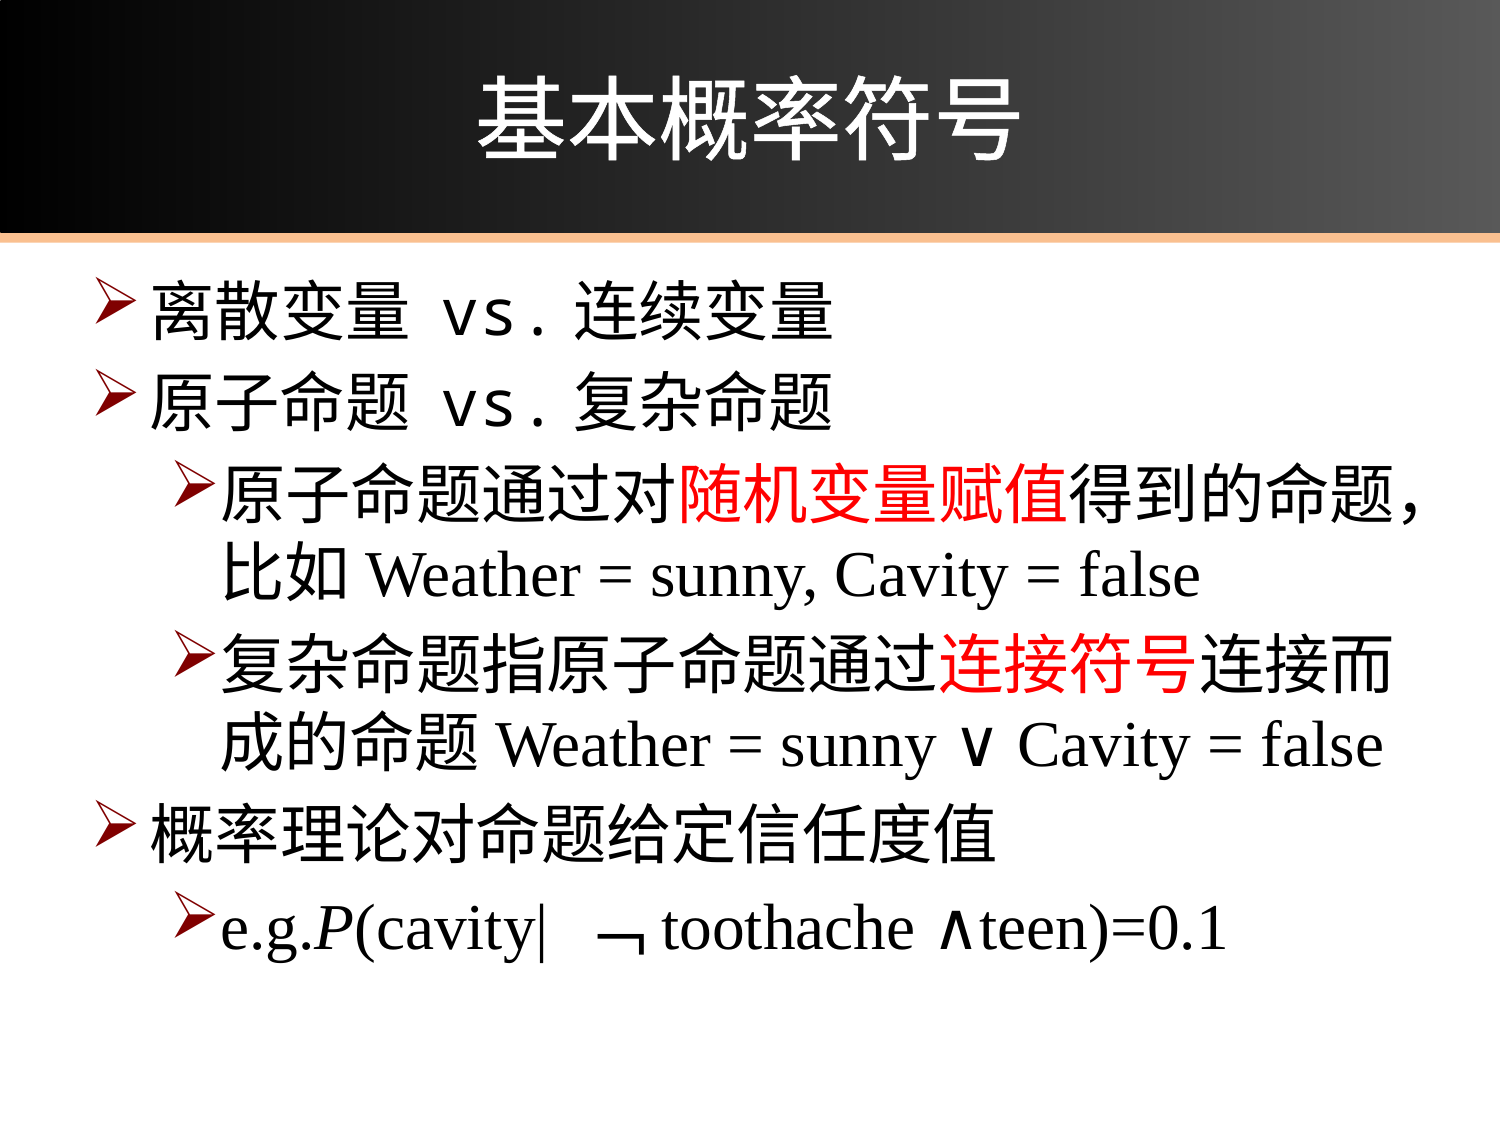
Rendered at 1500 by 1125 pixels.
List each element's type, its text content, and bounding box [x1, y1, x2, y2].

title 基本概率符号 [0, 0, 1500, 233]
list 离散变量 vs.连续变量 原子命题 vs.复杂命题 原子命题通过对随机变量赋值得到的命题，比如Weather = sunny, Cavity = false 复杂命题指原子命题通过连接符号连接而成的命题Weather = sunny ∨ Cavity = false 概率理论对命题给定信任度值 e.g.P(cavity| ﹁toothache ∧teen)=0.1 [75, 262, 1425, 1005]
